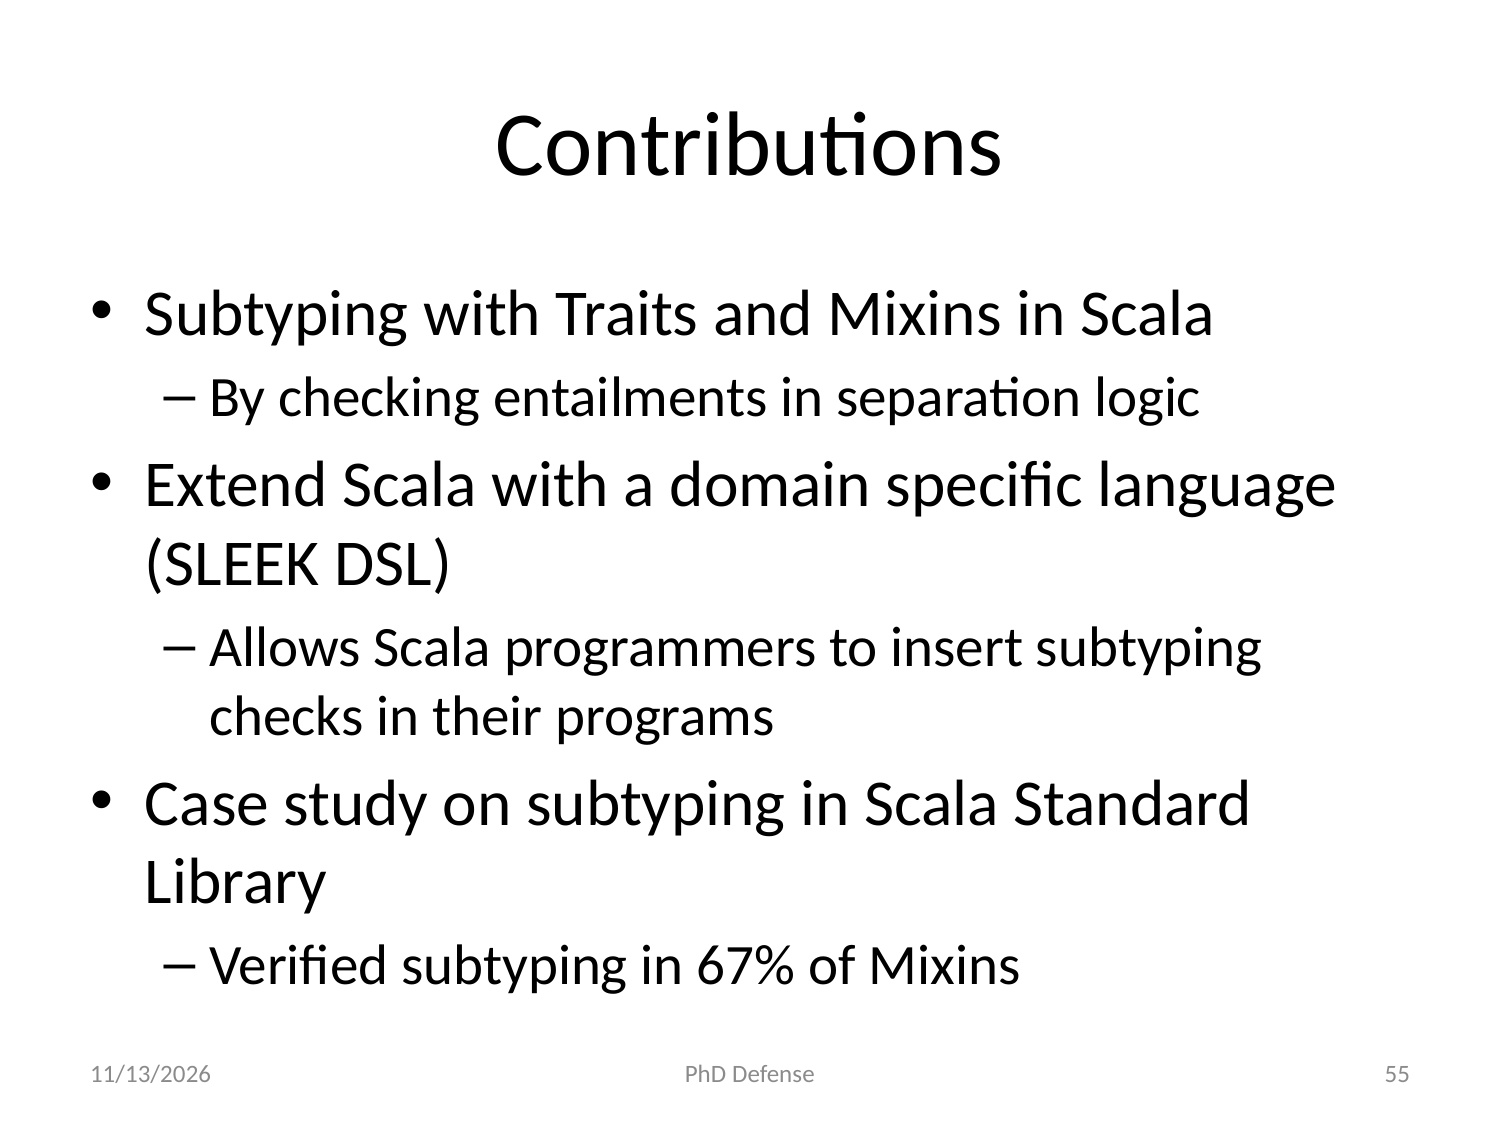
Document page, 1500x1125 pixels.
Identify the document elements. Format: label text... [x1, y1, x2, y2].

footer PhD Defense [512, 1042, 988, 1103]
slide_number 55 [1074, 1042, 1425, 1103]
title Contributions [75, 45, 1425, 233]
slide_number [75, 1042, 425, 1103]
list Subtyping with Traits and Mixins in Scala By checking entailments in separation logic Extend Scala with a domain specific language (SLEEK DSL) Allows Scala programmers to insert subtyping checks in their programs Case study on subtyping in Scala Standard Library Verified subtyping in 67% of Mixins [75, 262, 1425, 1005]
